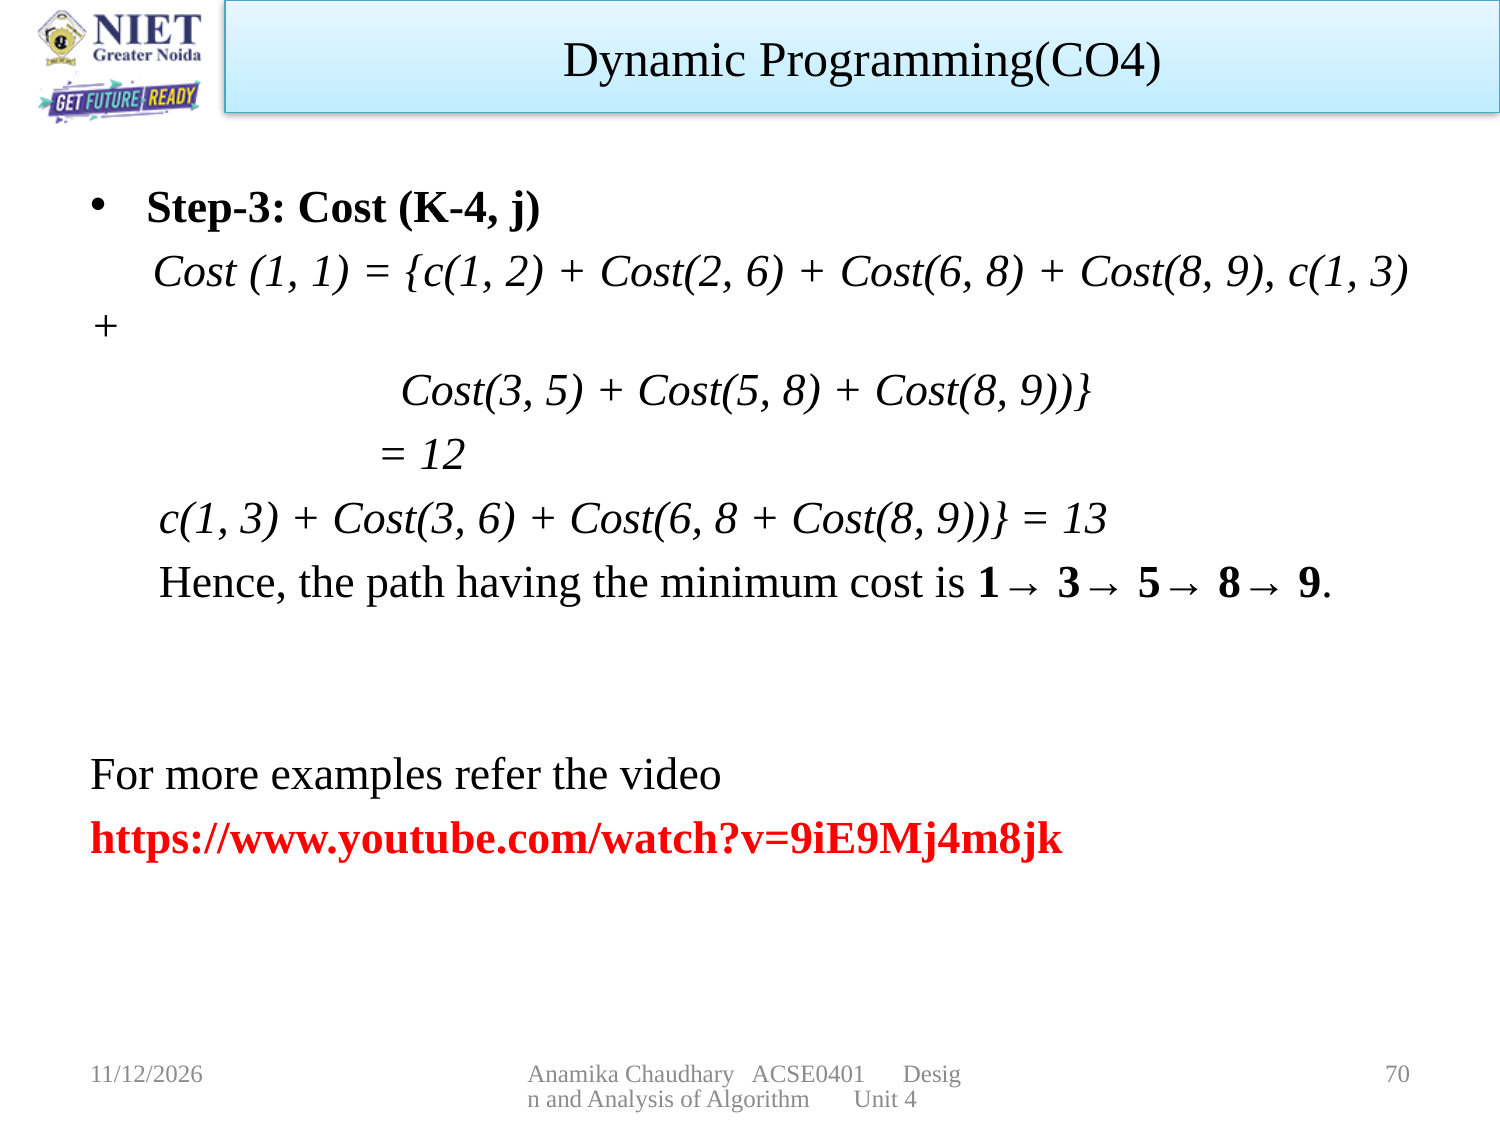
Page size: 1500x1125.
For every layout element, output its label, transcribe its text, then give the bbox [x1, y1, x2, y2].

slide_number 70 [1074, 1042, 1425, 1103]
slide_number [75, 1042, 425, 1103]
text_box Dynamic Programming(CO4) [238, 0, 1500, 113]
footer Anamika Chaudhary ACSE0401 Design and Analysis of Algorithm Unit 4 [512, 1042, 988, 1103]
list Step-3: Cost (K-4, j) Cost (1, 1) = {c(1, 2) + Cost(2, 6) + Cost(6, 8) + Cost(8, 9), c(1, 3) + Cost(3, 5) + Cost(5, 8) + Cost(8, 9))} = 12 c(1, 3) + Cost(3, 6) + Cost(6, 8 + Cost(8, 9))} = 13 Hence, the path having the minimum cost is 1→ 3→ 5→ 8→ 9. For more examples refer the video https://www.youtube.com/watch?v=9iE9Mj4m8jk [75, 168, 1425, 957]
picture [0, 0, 238, 135]
